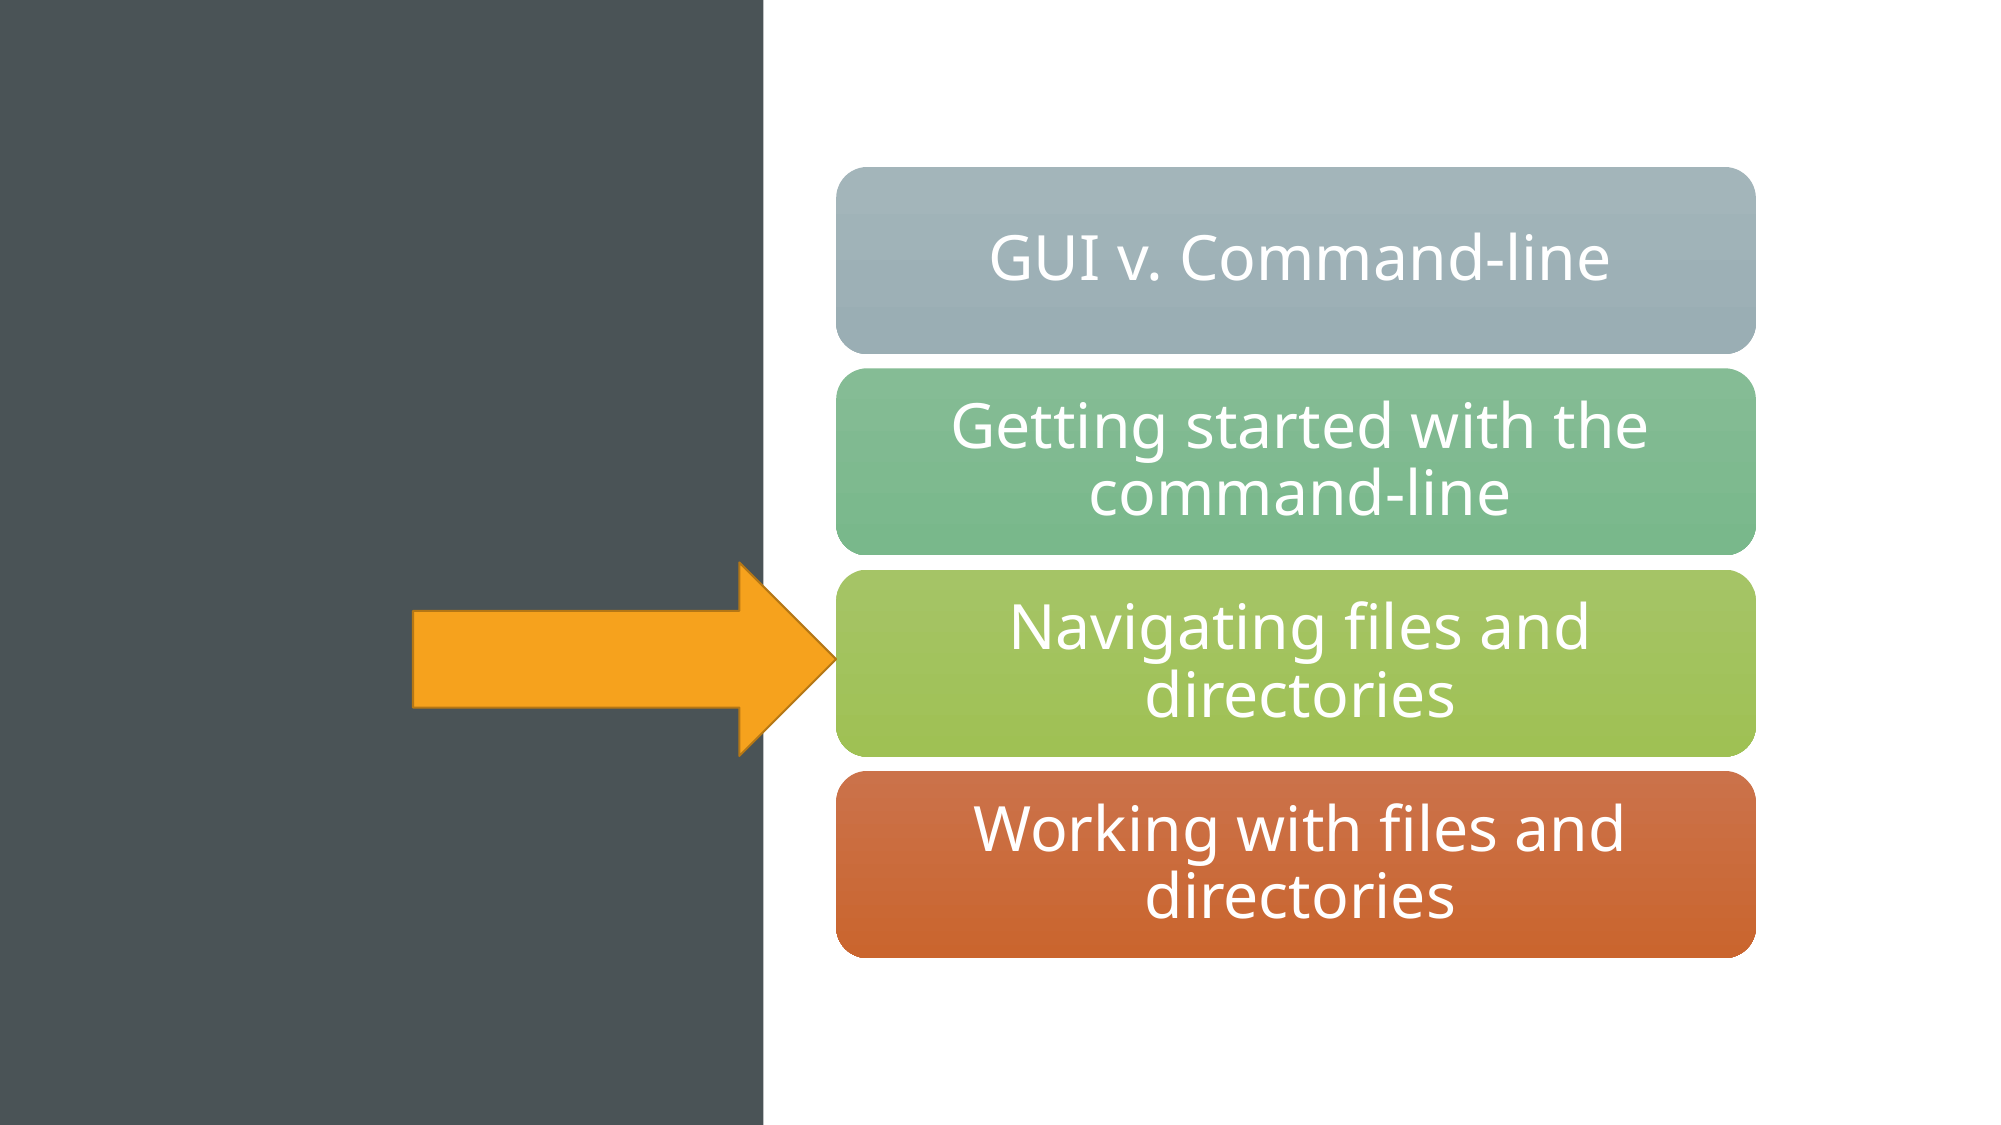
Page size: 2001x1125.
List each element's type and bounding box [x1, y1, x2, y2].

list [836, 158, 1756, 967]
text_box [0, 0, 764, 1125]
text_box [411, 561, 836, 757]
text_box [764, 0, 2000, 1125]
